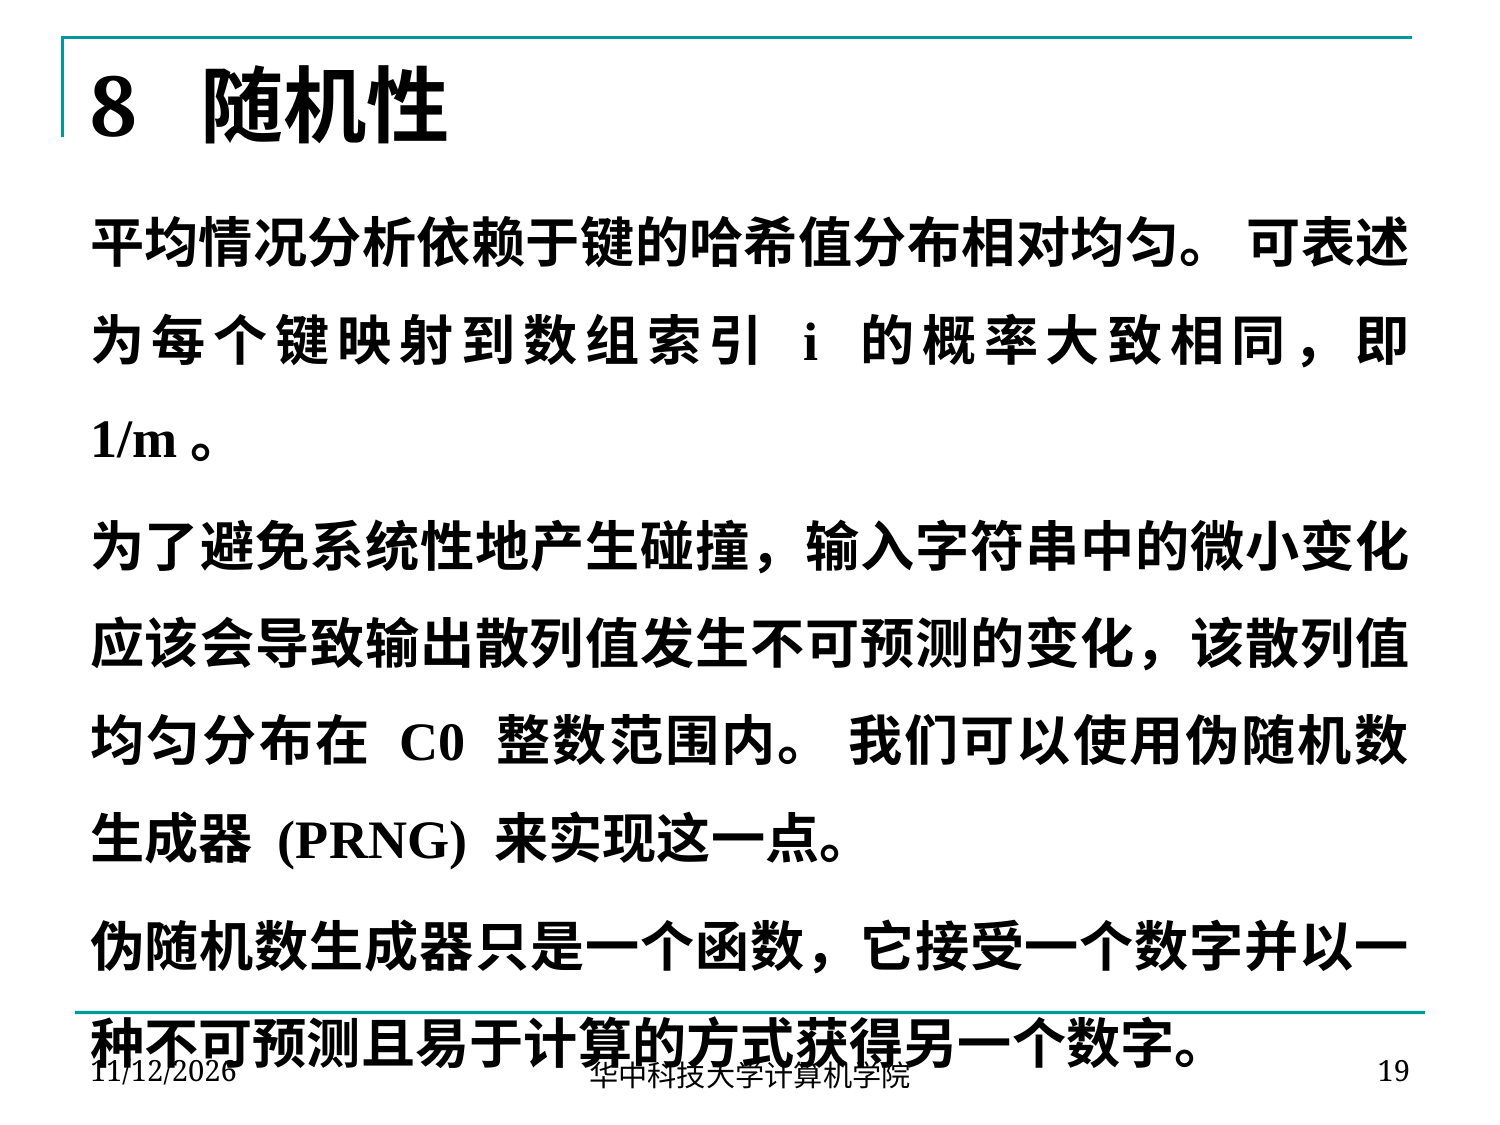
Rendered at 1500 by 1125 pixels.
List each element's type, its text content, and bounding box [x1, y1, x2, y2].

title 8 随机性 [75, 45, 1425, 163]
list 平均情况分析依赖于键的哈希值分布相对均匀。 可表述为每个键映射到数组索引 i 的概率大致相同，即 1/m。 为了避免系统性地产生碰撞，输入字符串中的微小变化应该会导致输出散列值发生不可预测的变化，该散列值均匀分布在 C0 整数范围内。 我们可以使用伪随机数生成器 (PRNG) 来实现这一点。 伪随机数生成器只是一个函数，它接受一个数字并以一种不可预测且易于计算的方式获得另一个数字。 [75, 168, 1425, 1013]
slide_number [75, 1024, 425, 1100]
footer 华中科技大学计算机学院 [512, 1025, 988, 1100]
slide_number 19 [1074, 1024, 1425, 1100]
